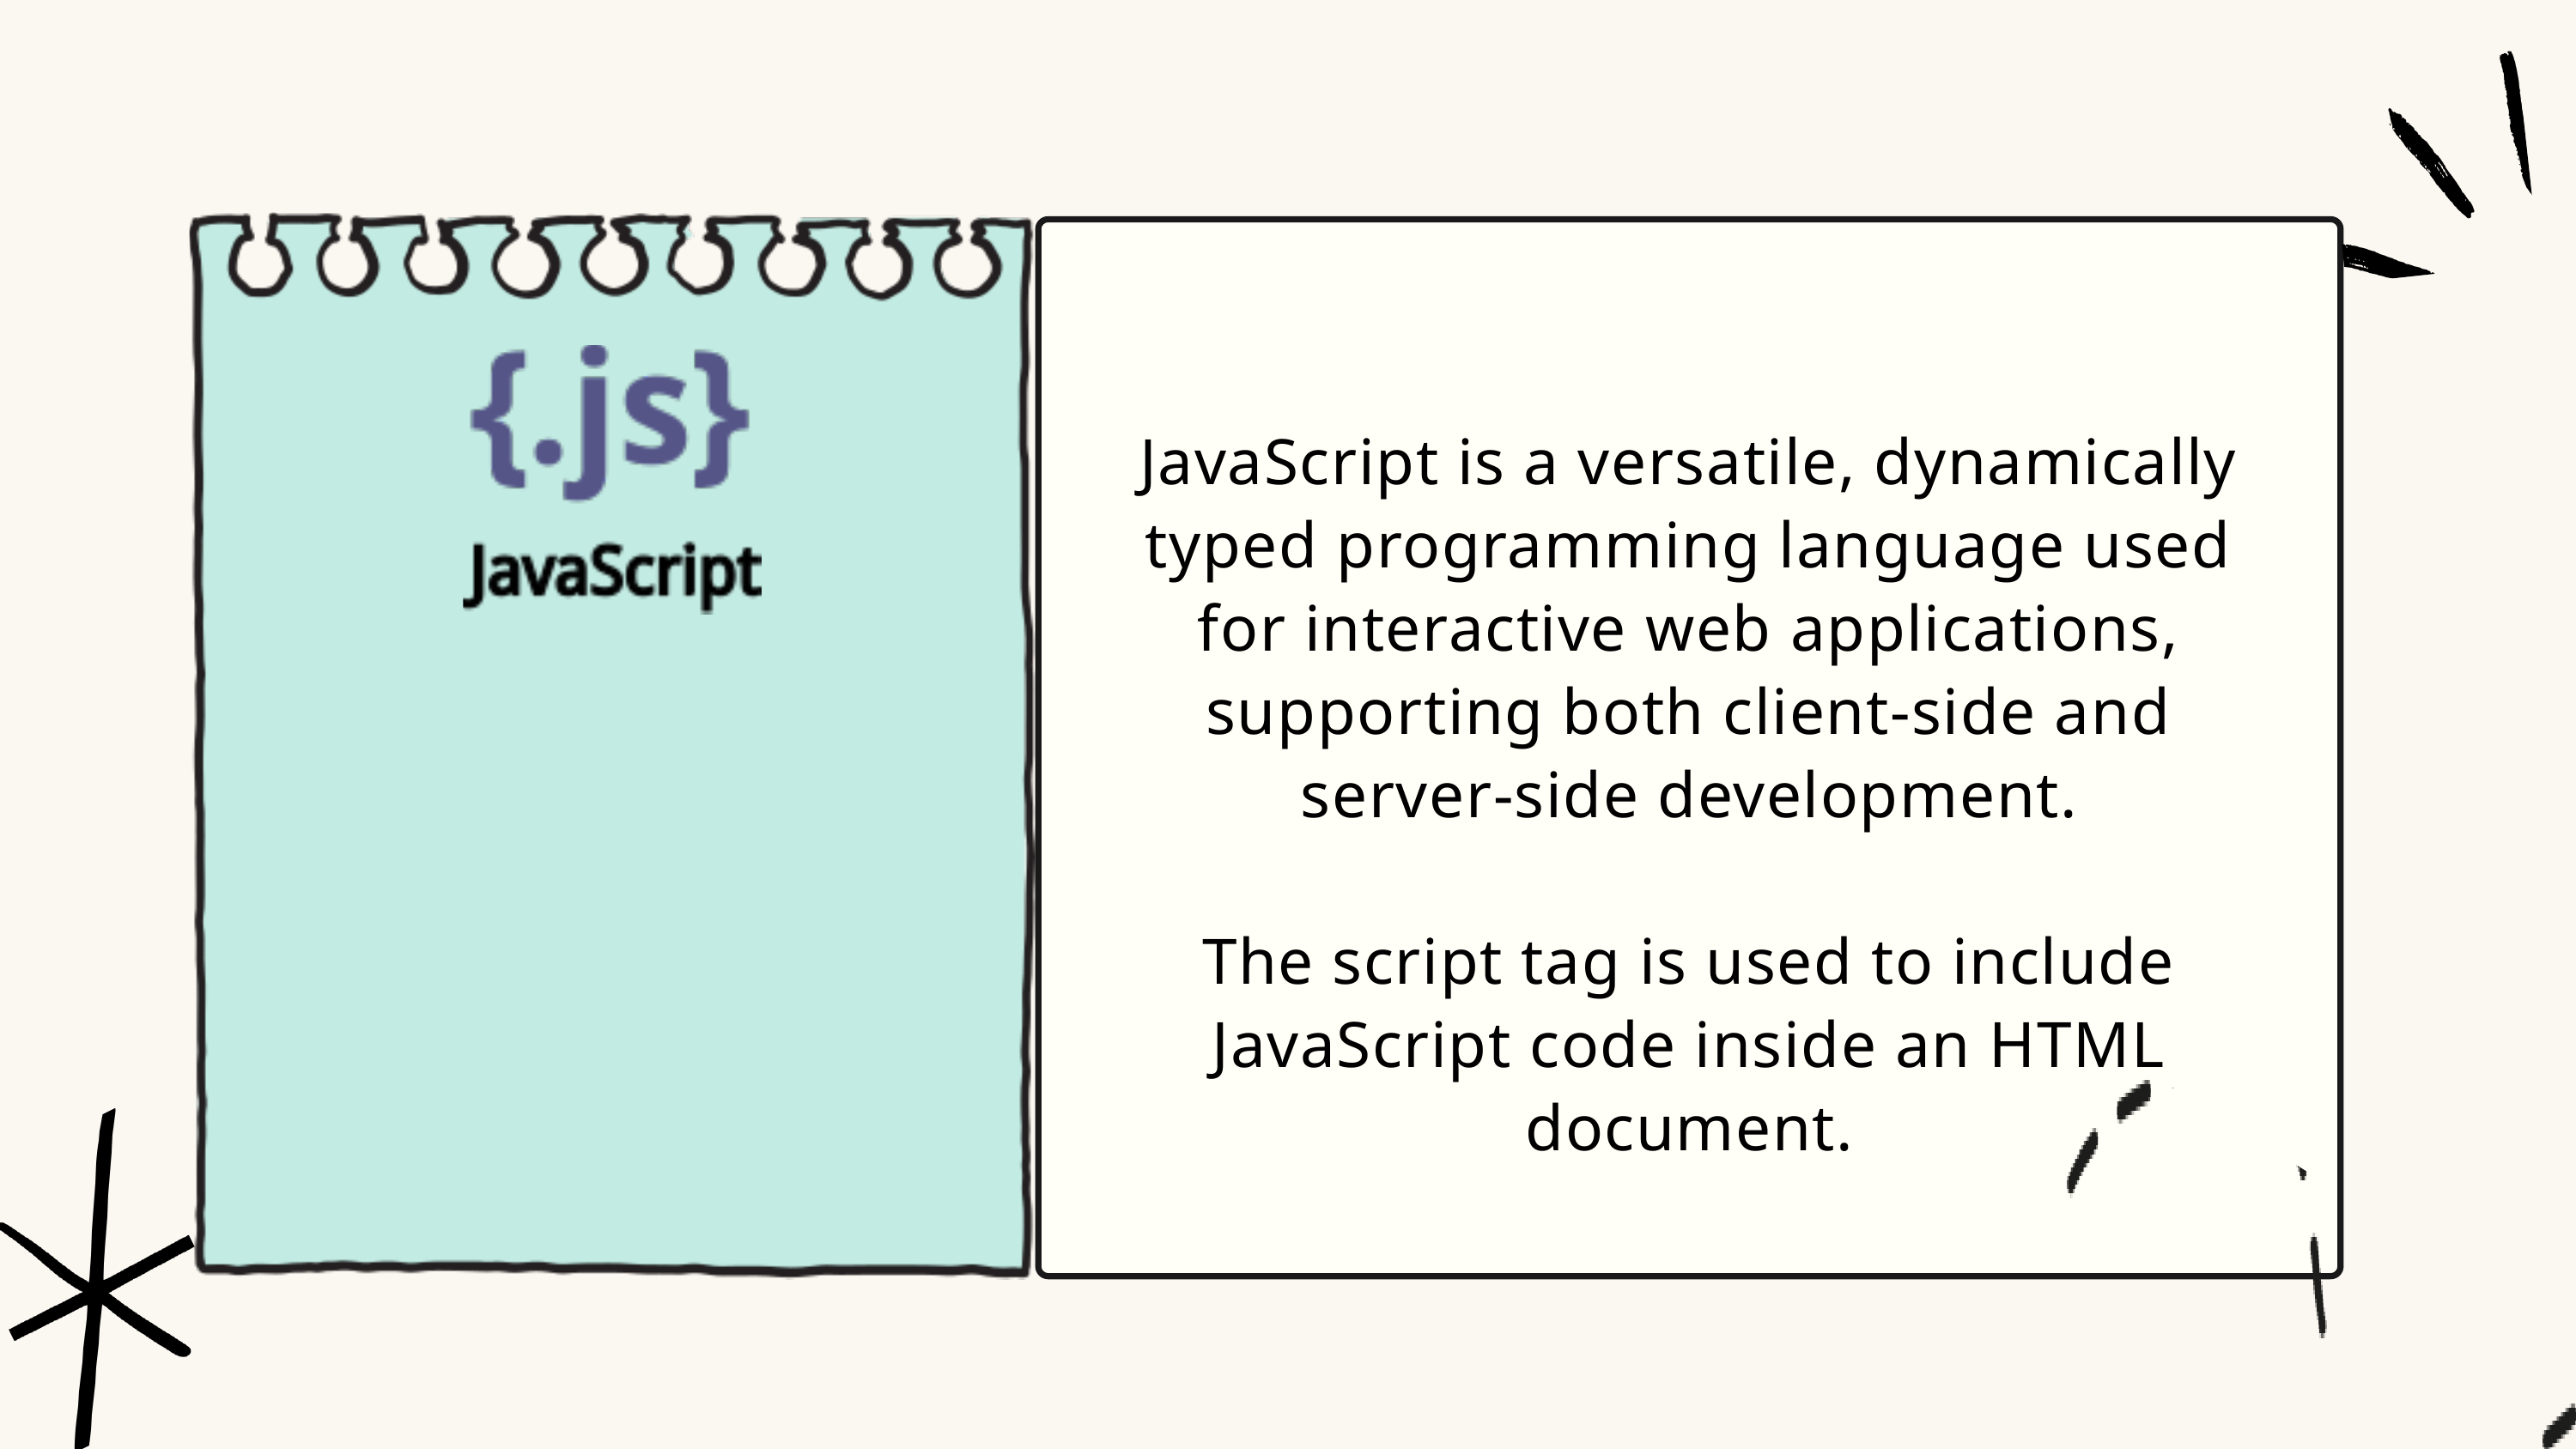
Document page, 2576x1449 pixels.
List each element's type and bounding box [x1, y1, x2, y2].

text_box [0, 1103, 253, 1449]
text_box [1035, 215, 2344, 1280]
text_box [189, 212, 1036, 1280]
text_box [463, 345, 762, 615]
text_box [2197, 1197, 2576, 1449]
text_box [2323, 50, 2540, 283]
